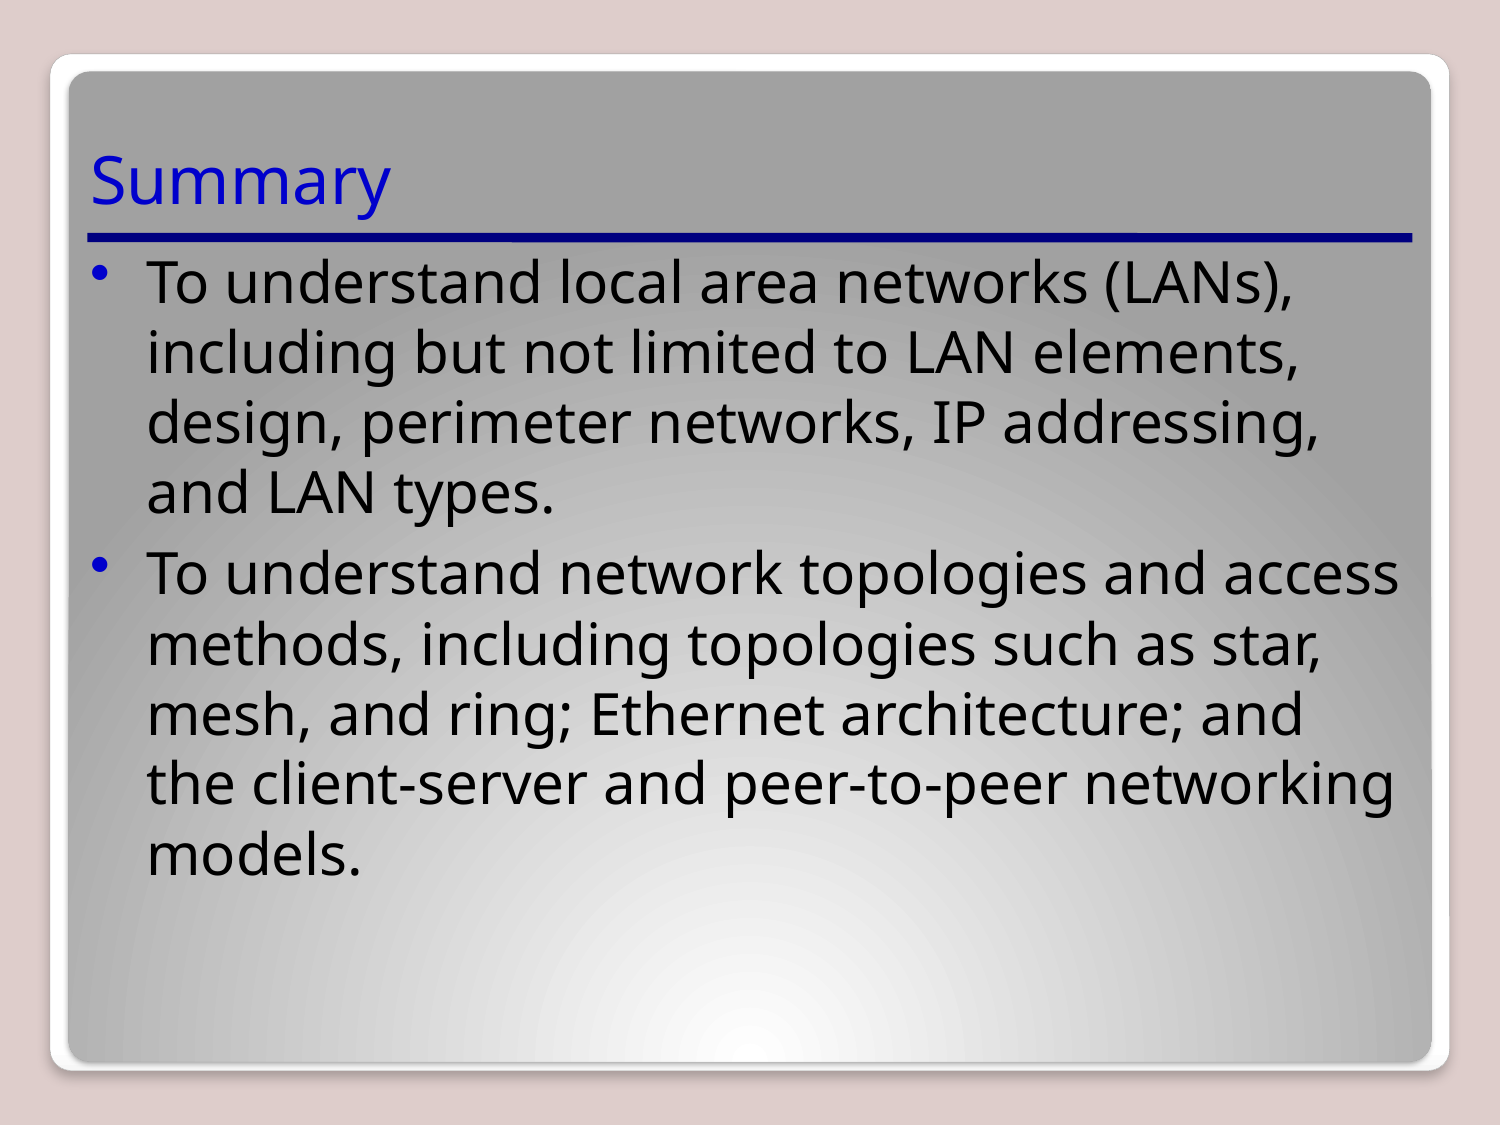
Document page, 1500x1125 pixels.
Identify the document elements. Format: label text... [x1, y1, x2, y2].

list To understand local area networks (LANs), including but not limited to LAN elements, design, perimeter networks, IP addressing, and LAN types. To understand network topologies and access methods, including topologies such as star, mesh, and ring; Ethernet architecture; and the client-server and peer-to-peer networking models. [75, 237, 1425, 1063]
title Summary [74, 74, 1426, 226]
